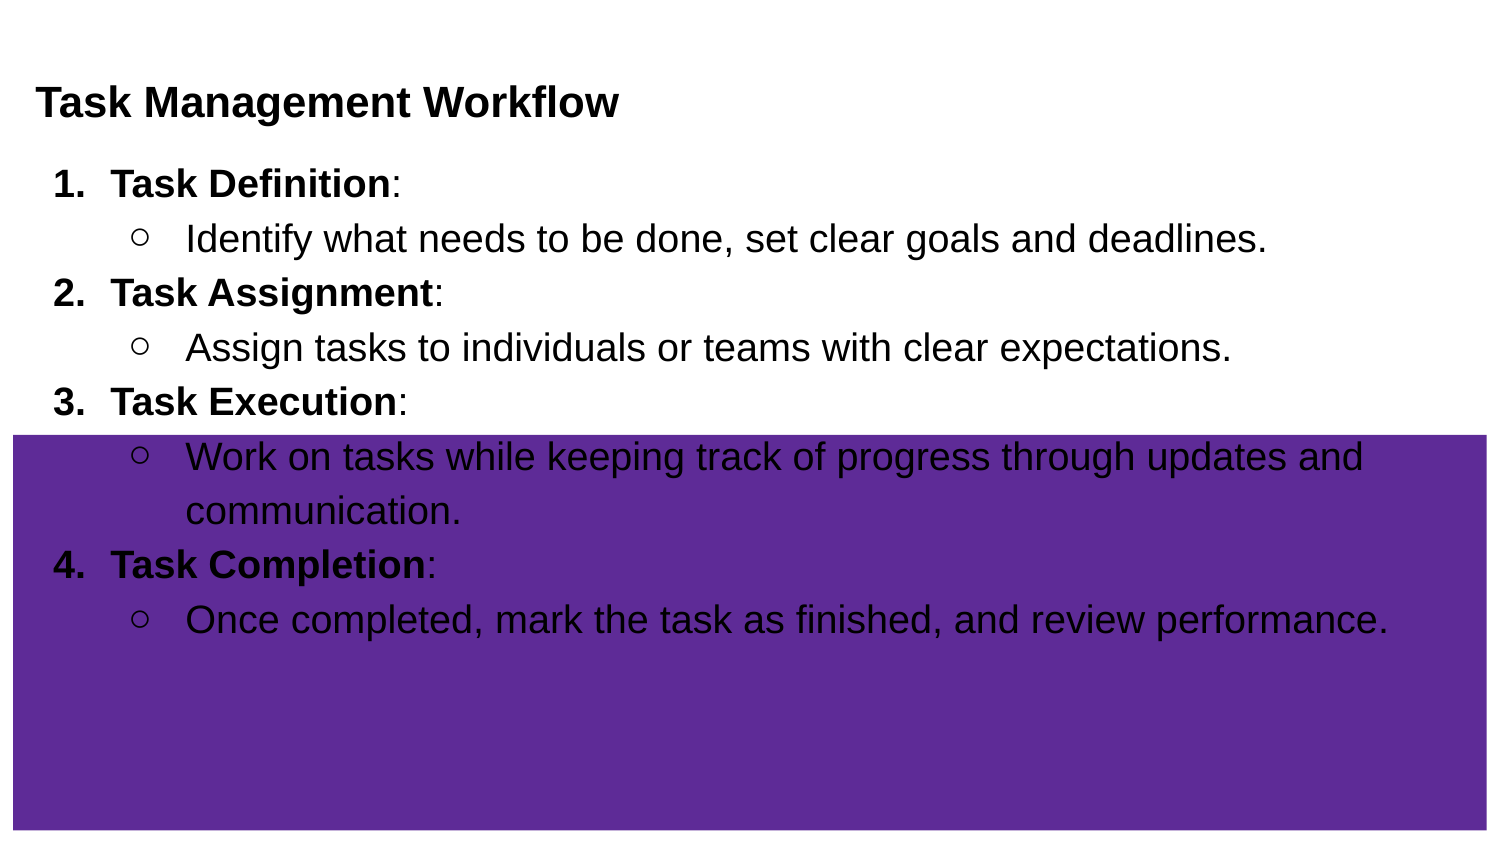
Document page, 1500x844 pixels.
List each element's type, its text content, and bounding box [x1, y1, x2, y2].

title Task Management Workflow Task Definition: Identify what needs to be done, set clear goals and deadlines. Task Assignment: Assign tasks to individuals or teams with clear expectations. Task Execution: Work on tasks while keeping track of progress through updates and communication. Task Completion: Once completed, mark the task as finished, and review performance. [20, 43, 1423, 807]
